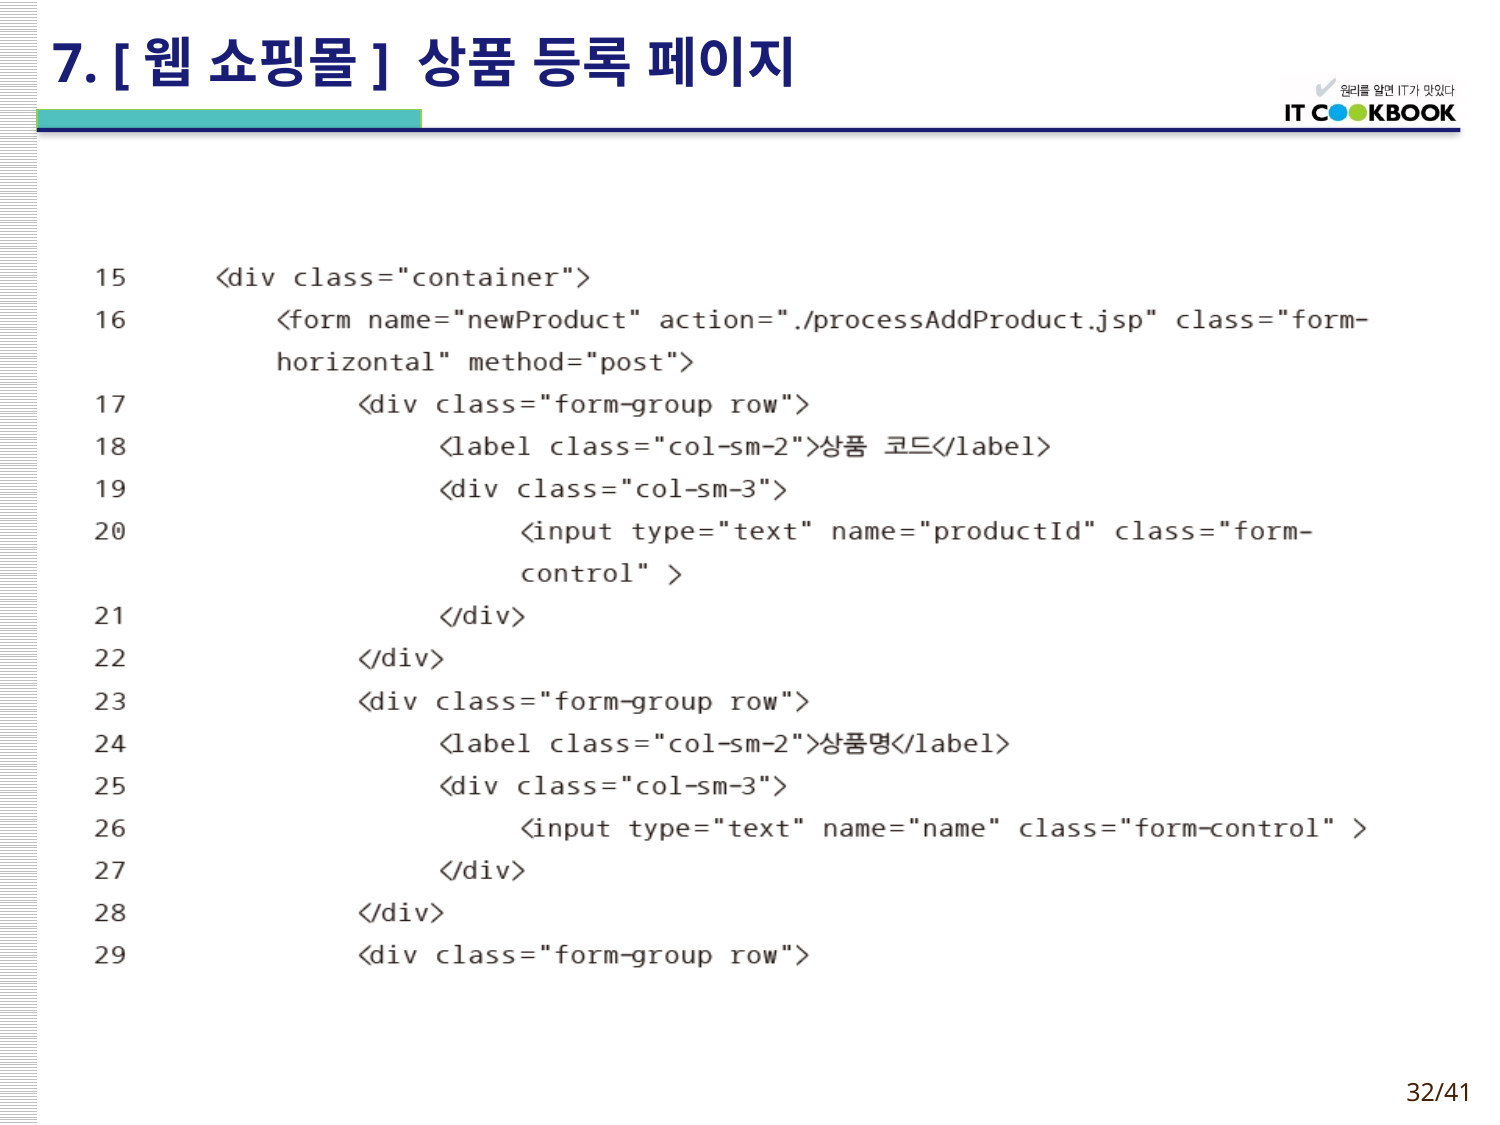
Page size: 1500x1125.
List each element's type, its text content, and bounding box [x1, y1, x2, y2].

picture [74, 257, 1426, 986]
title 7. [웹 쇼핑몰] 상품 등록 페이지 [37, 13, 1278, 109]
picture [1281, 75, 1459, 123]
